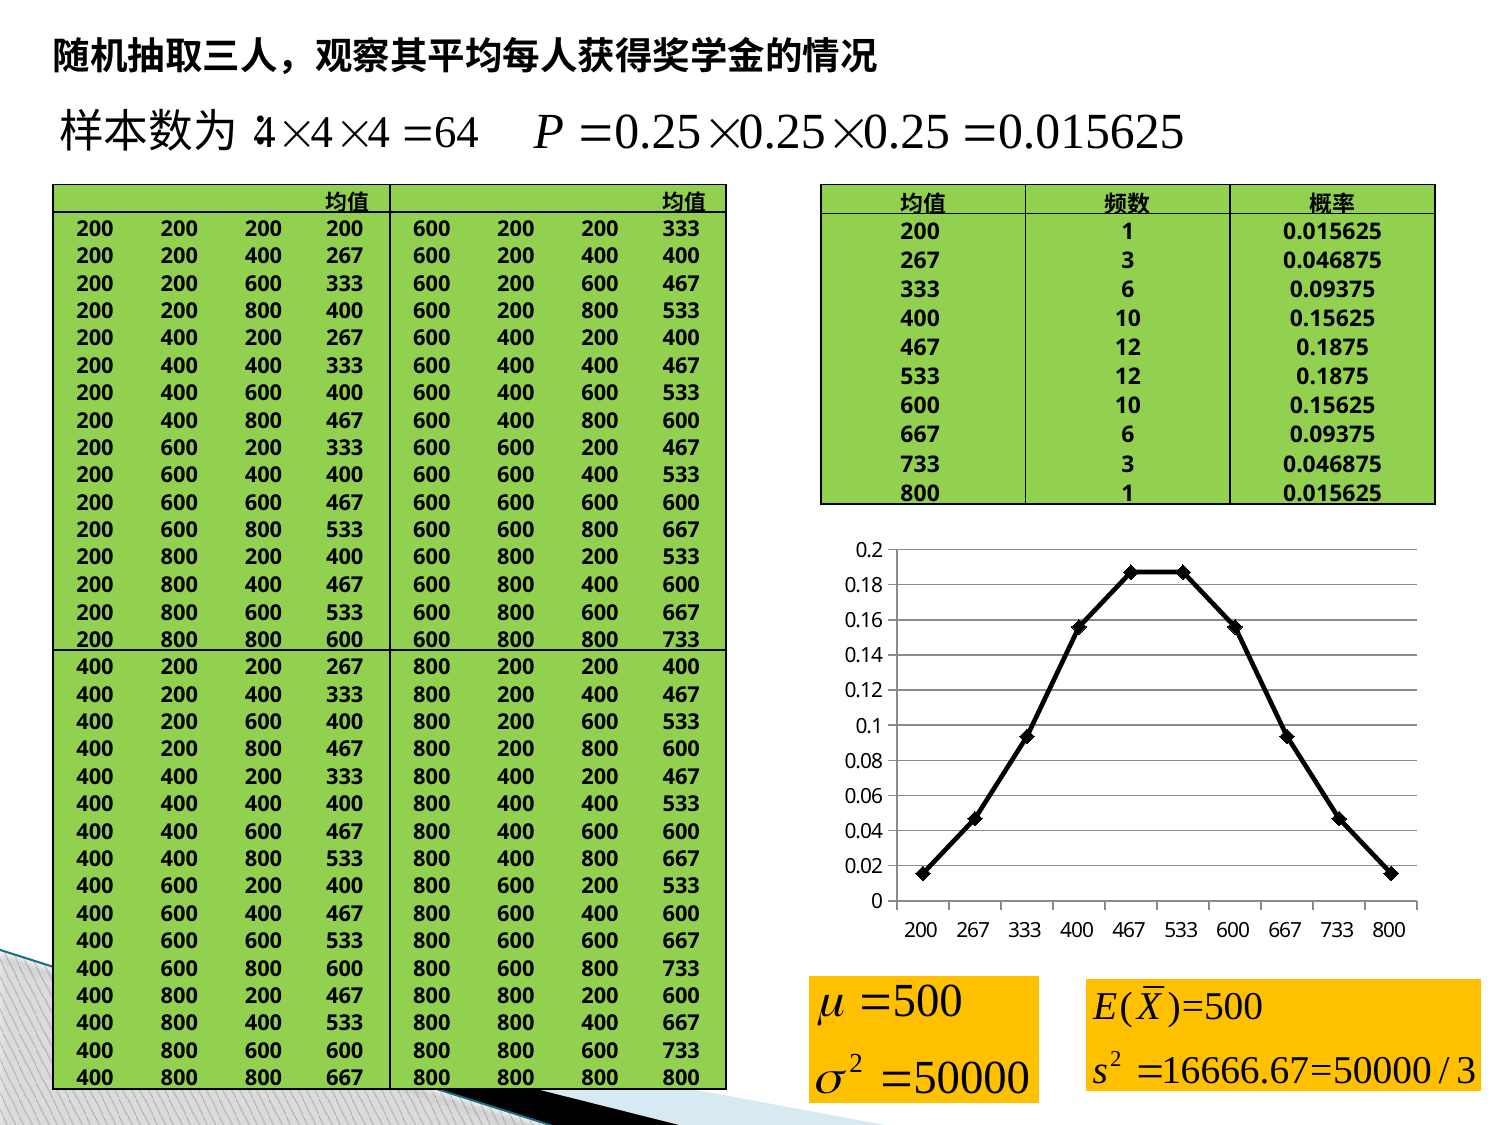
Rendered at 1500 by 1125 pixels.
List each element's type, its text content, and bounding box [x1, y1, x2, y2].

table_cell 667 [822, 417, 1025, 446]
table_cell 400 [642, 651, 725, 678]
table_cell 800 [391, 787, 474, 815]
table_cell 400 [137, 349, 221, 376]
table_cell 800 [137, 568, 221, 596]
table_cell 800 [474, 541, 558, 568]
table_cell 10 [1026, 301, 1229, 330]
table_cell 600 [558, 267, 642, 294]
table_cell 600 [221, 486, 306, 513]
table_cell 733 [822, 446, 1025, 475]
table_cell 200 [137, 705, 221, 733]
table_cell 400 [54, 1007, 137, 1034]
table_cell 600 [137, 431, 221, 459]
table_header [391, 185, 474, 211]
table_cell 800 [558, 842, 642, 870]
table_cell 800 [221, 294, 306, 321]
table_cell 800 [221, 404, 306, 431]
table_cell 267 [306, 239, 389, 267]
table_cell 400 [822, 301, 1025, 330]
table_cell 800 [391, 924, 474, 952]
table_cell 200 [137, 294, 221, 321]
table_cell 400 [54, 979, 137, 1007]
table_cell 400 [54, 924, 137, 952]
table_cell 200 [54, 213, 137, 239]
table_cell 600 [558, 1034, 642, 1061]
table_header [558, 185, 642, 211]
table_cell 400 [474, 815, 558, 842]
table_cell 400 [306, 541, 389, 568]
table_cell 400 [137, 815, 221, 842]
table_header [474, 185, 558, 211]
table_cell 400 [306, 459, 389, 486]
table_cell 600 [221, 267, 306, 294]
table_cell 400 [137, 376, 221, 404]
table_cell 200 [54, 541, 137, 568]
table_cell 800 [137, 1034, 221, 1061]
table_header [221, 185, 306, 211]
table_cell 600 [391, 541, 474, 568]
table_cell 400 [306, 705, 389, 733]
table_cell 600 [391, 568, 474, 596]
table_cell 800 [391, 760, 474, 787]
table_cell 400 [558, 787, 642, 815]
table_cell 0.046875 [1231, 243, 1434, 272]
table_cell 200 [54, 568, 137, 596]
table_cell 600 [137, 513, 221, 541]
table_cell 800 [558, 733, 642, 760]
table_cell 333 [822, 272, 1025, 301]
table_cell 600 [391, 513, 474, 541]
table_cell 533 [306, 842, 389, 870]
table_cell 200 [137, 239, 221, 267]
table_cell 800 [558, 294, 642, 321]
table_cell 600 [391, 431, 474, 459]
table_cell 400 [221, 897, 306, 924]
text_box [808, 975, 1039, 1103]
table_cell 600 [558, 705, 642, 733]
table_cell 6 [1026, 417, 1229, 446]
table_cell 467 [306, 815, 389, 842]
table_cell 400 [137, 760, 221, 787]
table_cell 400 [54, 1034, 137, 1061]
table_cell 533 [642, 705, 725, 733]
table_cell 400 [306, 376, 389, 404]
table_cell 533 [642, 376, 725, 404]
table_cell 600 [474, 459, 558, 486]
table_cell 3 [1026, 243, 1229, 272]
table_cell 400 [221, 459, 306, 486]
table_cell 200 [474, 705, 558, 733]
table_cell 200 [306, 213, 389, 239]
table_cell 800 [391, 815, 474, 842]
table_cell 200 [558, 541, 642, 568]
table_cell 467 [642, 267, 725, 294]
table_cell 1 [1026, 475, 1229, 503]
table_cell 600 [474, 924, 558, 952]
table_cell 200 [474, 678, 558, 705]
table_cell 533 [306, 596, 389, 623]
table_cell 667 [642, 596, 725, 623]
table_cell 200 [54, 376, 137, 404]
table_cell 400 [558, 678, 642, 705]
table_cell 800 [221, 513, 306, 541]
table_cell 600 [822, 388, 1025, 417]
table_cell 200 [221, 979, 306, 1007]
table_cell 600 [137, 459, 221, 486]
table_cell 0.046875 [1231, 446, 1434, 475]
table_cell 400 [306, 870, 389, 897]
table_cell 533 [642, 787, 725, 815]
table_cell 800 [474, 596, 558, 623]
table_cell 800 [221, 842, 306, 870]
table_cell 467 [306, 897, 389, 924]
table_cell 800 [558, 404, 642, 431]
table_cell 800 [391, 1034, 474, 1061]
table_cell 600 [642, 897, 725, 924]
table_cell 600 [306, 1034, 389, 1061]
table_cell 400 [558, 349, 642, 376]
table_cell 800 [137, 979, 221, 1007]
table_cell 467 [306, 486, 389, 513]
table_cell 600 [306, 952, 389, 979]
table_cell 4 [0, 953, 52, 971]
table_cell 200 [137, 678, 221, 705]
table_cell 200 [54, 294, 137, 321]
table_cell 467 [306, 733, 389, 760]
table_cell 200 [54, 267, 137, 294]
table_cell 533 [642, 294, 725, 321]
table_cell 600 [137, 486, 221, 513]
table_cell 200 [221, 321, 306, 349]
table_cell 600 [221, 815, 306, 842]
table_cell 600 [221, 705, 306, 733]
table_cell 800 [137, 623, 221, 649]
table_cell 600 [221, 1034, 306, 1061]
table_cell 600 [391, 596, 474, 623]
table_cell 400 [474, 349, 558, 376]
table_cell 800 [822, 475, 1025, 503]
table_cell 400 [474, 404, 558, 431]
table_cell 6 [1026, 272, 1229, 301]
table_header [137, 185, 221, 211]
table_cell 200 [474, 294, 558, 321]
table_cell 400 [474, 760, 558, 787]
table_cell 200 [54, 623, 137, 649]
table_cell 467 [642, 678, 725, 705]
table_cell 600 [221, 924, 306, 952]
table_cell 800 [221, 623, 306, 649]
table_cell 200 [221, 760, 306, 787]
table_cell 200 [54, 239, 137, 267]
table_cell 600 [558, 596, 642, 623]
table_cell 600 [391, 404, 474, 431]
table_cell 333 [306, 349, 389, 376]
table_cell 0.015625 [1231, 214, 1434, 243]
table_cell 400 [54, 705, 137, 733]
table_cell 200 [54, 486, 137, 513]
table_cell 267 [306, 651, 389, 678]
table_cell 200 [474, 733, 558, 760]
table_cell 600 [391, 459, 474, 486]
table_cell 600 [391, 349, 474, 376]
table_cell 200 [54, 404, 137, 431]
table_cell 533 [306, 1007, 389, 1034]
table_cell 800 [137, 596, 221, 623]
table_cell 400 [221, 787, 306, 815]
table_cell 400 [221, 1007, 306, 1034]
table_cell 200 [221, 431, 306, 459]
table_cell 267 [306, 321, 389, 349]
table_cell 800 [137, 1061, 221, 1088]
table_cell 800 [391, 1061, 474, 1088]
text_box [1085, 978, 1482, 1092]
table_cell 467 [306, 979, 389, 1007]
table_cell 600 [642, 733, 725, 760]
table_cell 800 [391, 842, 474, 870]
table_cell 400 [221, 349, 306, 376]
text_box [524, 101, 1193, 162]
table_cell 800 [474, 623, 558, 649]
table_cell 600 [137, 952, 221, 979]
table_cell 667 [642, 513, 725, 541]
table_cell 533 [642, 870, 725, 897]
table_cell 0.015625 [1231, 475, 1434, 503]
table_cell 200 [558, 213, 642, 239]
table_cell 600 [558, 486, 642, 513]
table_header 频数 [1026, 185, 1229, 213]
table_cell 800 [391, 651, 474, 678]
table_cell 533 [822, 359, 1025, 388]
table_cell 800 [642, 1061, 725, 1088]
table_cell 400 [558, 568, 642, 596]
table_cell 600 [137, 897, 221, 924]
table_cell 600 [558, 815, 642, 842]
table_cell 200 [474, 651, 558, 678]
table_cell 600 [391, 486, 474, 513]
table_cell 200 [54, 431, 137, 459]
table_cell 200 [54, 513, 137, 541]
table_cell 400 [54, 842, 137, 870]
table_cell 600 [391, 294, 474, 321]
table_cell 800 [221, 1061, 306, 1088]
table_cell 733 [642, 623, 725, 649]
table_cell 400 [221, 568, 306, 596]
table_cell 800 [558, 623, 642, 649]
table_cell 200 [558, 431, 642, 459]
table_cell 533 [306, 924, 389, 952]
table_cell 400 [54, 952, 137, 979]
table_cell 800 [391, 897, 474, 924]
table_header 均值 [822, 185, 1025, 213]
table_cell 200 [137, 733, 221, 760]
table_cell 467 [642, 760, 725, 787]
table_cell 467 [306, 568, 389, 596]
table_cell 800 [474, 1061, 558, 1088]
table_cell 200 [54, 596, 137, 623]
table_cell 667 [642, 1007, 725, 1034]
table_cell 0.1875 [1231, 330, 1434, 359]
table_cell 400 [137, 404, 221, 431]
table_cell 600 [558, 376, 642, 404]
table_cell 600 [391, 267, 474, 294]
table_cell 333 [306, 760, 389, 787]
table_cell 200 [137, 651, 221, 678]
table_cell 600 [474, 952, 558, 979]
table_cell 467 [642, 431, 725, 459]
table_cell 400 [306, 294, 389, 321]
table_cell 467 [642, 349, 725, 376]
table_cell 800 [391, 870, 474, 897]
table_cell 0.09375 [1231, 272, 1434, 301]
text_box 随机抽取三人，观察其平均每人获得奖学金的情况 [37, 24, 972, 84]
table_cell 333 [306, 678, 389, 705]
table_cell 0.15625 [1231, 301, 1434, 330]
table_cell 600 [474, 431, 558, 459]
table_cell 12 [1026, 330, 1229, 359]
table_cell 533 [306, 513, 389, 541]
table_cell 0.1875 [1231, 359, 1434, 388]
table_cell 200 [54, 459, 137, 486]
table_cell 400 [221, 678, 306, 705]
table_cell 800 [474, 568, 558, 596]
table_cell 400 [474, 376, 558, 404]
table_cell 600 [642, 979, 725, 1007]
table_cell 200 [221, 213, 306, 239]
table_cell 400 [54, 815, 137, 842]
table_cell 600 [391, 623, 474, 649]
table_cell 800 [391, 733, 474, 760]
table_cell 600 [474, 486, 558, 513]
table_cell 667 [642, 842, 725, 870]
table_cell 800 [137, 541, 221, 568]
table_cell 600 [391, 321, 474, 349]
table_cell 200 [137, 267, 221, 294]
table_cell 600 [221, 376, 306, 404]
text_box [52, 101, 486, 163]
table_cell 200 [558, 870, 642, 897]
table_cell 400 [474, 321, 558, 349]
table_cell 800 [221, 733, 306, 760]
table_cell 600 [221, 596, 306, 623]
table_cell 200 [558, 979, 642, 1007]
table_cell 533 [642, 459, 725, 486]
table_header 概率 [1231, 185, 1434, 213]
table_cell 200 [137, 213, 221, 239]
table_cell 200 [474, 239, 558, 267]
table_cell 400 [642, 239, 725, 267]
table_cell 12 [1026, 359, 1229, 388]
table_cell 467 [306, 404, 389, 431]
table_cell 267 [822, 243, 1025, 272]
table_cell 200 [822, 214, 1025, 243]
table_cell 400 [221, 239, 306, 267]
table_cell 733 [642, 952, 725, 979]
table_cell 800 [474, 1034, 558, 1061]
table_cell 800 [391, 1007, 474, 1034]
table_cell 600 [558, 924, 642, 952]
table_cell 600 [306, 623, 389, 649]
table_cell 333 [306, 267, 389, 294]
table_cell 800 [391, 952, 474, 979]
table_cell 800 [137, 1007, 221, 1034]
table_cell 800 [391, 678, 474, 705]
table_cell 200 [54, 349, 137, 376]
table_cell 600 [474, 870, 558, 897]
table_cell 600 [474, 513, 558, 541]
table_cell 533 [642, 541, 725, 568]
table_cell 200 [221, 541, 306, 568]
table_cell 400 [54, 787, 137, 815]
table_cell 200 [558, 760, 642, 787]
table_cell 800 [391, 705, 474, 733]
table_cell 600 [474, 897, 558, 924]
table_cell 400 [54, 733, 137, 760]
table_cell 200 [558, 651, 642, 678]
table_cell 733 [642, 1034, 725, 1061]
table_cell 800 [221, 952, 306, 979]
table_cell 0.09375 [1231, 417, 1434, 446]
table_cell 600 [642, 568, 725, 596]
table_cell 400 [54, 1061, 137, 1088]
table_cell 467 [822, 330, 1025, 359]
table_cell 200 [474, 213, 558, 239]
table_cell 3 [1026, 446, 1229, 475]
table_cell 200 [558, 321, 642, 349]
table_cell 400 [558, 459, 642, 486]
table_cell 800 [558, 513, 642, 541]
table_cell 600 [642, 404, 725, 431]
table_cell 667 [642, 924, 725, 952]
table_cell 800 [558, 1061, 642, 1088]
chart [832, 526, 1430, 953]
table_cell 800 [474, 1007, 558, 1034]
table_cell 400 [137, 787, 221, 815]
table_cell 600 [642, 486, 725, 513]
table_cell 200 [221, 870, 306, 897]
table_cell 400 [558, 897, 642, 924]
table_cell 400 [306, 787, 389, 815]
table_cell 400 [137, 321, 221, 349]
table_cell 400 [474, 787, 558, 815]
table_cell 800 [391, 979, 474, 1007]
table_cell 600 [642, 815, 725, 842]
table_cell 400 [54, 760, 137, 787]
table_cell 400 [54, 897, 137, 924]
table_cell 400 [642, 321, 725, 349]
table_cell 4 [428, 1090, 542, 1125]
table_cell 400 [54, 678, 137, 705]
table_cell 333 [306, 431, 389, 459]
table_header 均值 [306, 185, 389, 211]
table_cell 200 [54, 321, 137, 349]
table_cell 667 [306, 1061, 389, 1088]
table_header [54, 185, 137, 211]
table_cell 333 [642, 213, 725, 239]
table_cell 800 [474, 979, 558, 1007]
table_cell 600 [391, 213, 474, 239]
table_cell 400 [137, 842, 221, 870]
table_cell 200 [221, 651, 306, 678]
table_cell 10 [1026, 388, 1229, 417]
table_cell 600 [391, 239, 474, 267]
table_cell 600 [137, 870, 221, 897]
table_cell 400 [474, 842, 558, 870]
table_cell 400 [558, 239, 642, 267]
table_cell 200 [474, 267, 558, 294]
table_cell 1 [1026, 214, 1229, 243]
table_cell 600 [391, 376, 474, 404]
table_cell 400 [54, 870, 137, 897]
table_cell 800 [558, 952, 642, 979]
table_cell 400 [558, 1007, 642, 1034]
table_header 均值 [642, 185, 725, 211]
table_cell 600 [137, 924, 221, 952]
table_cell 0.15625 [1231, 388, 1434, 417]
table_cell 400 [54, 651, 137, 678]
